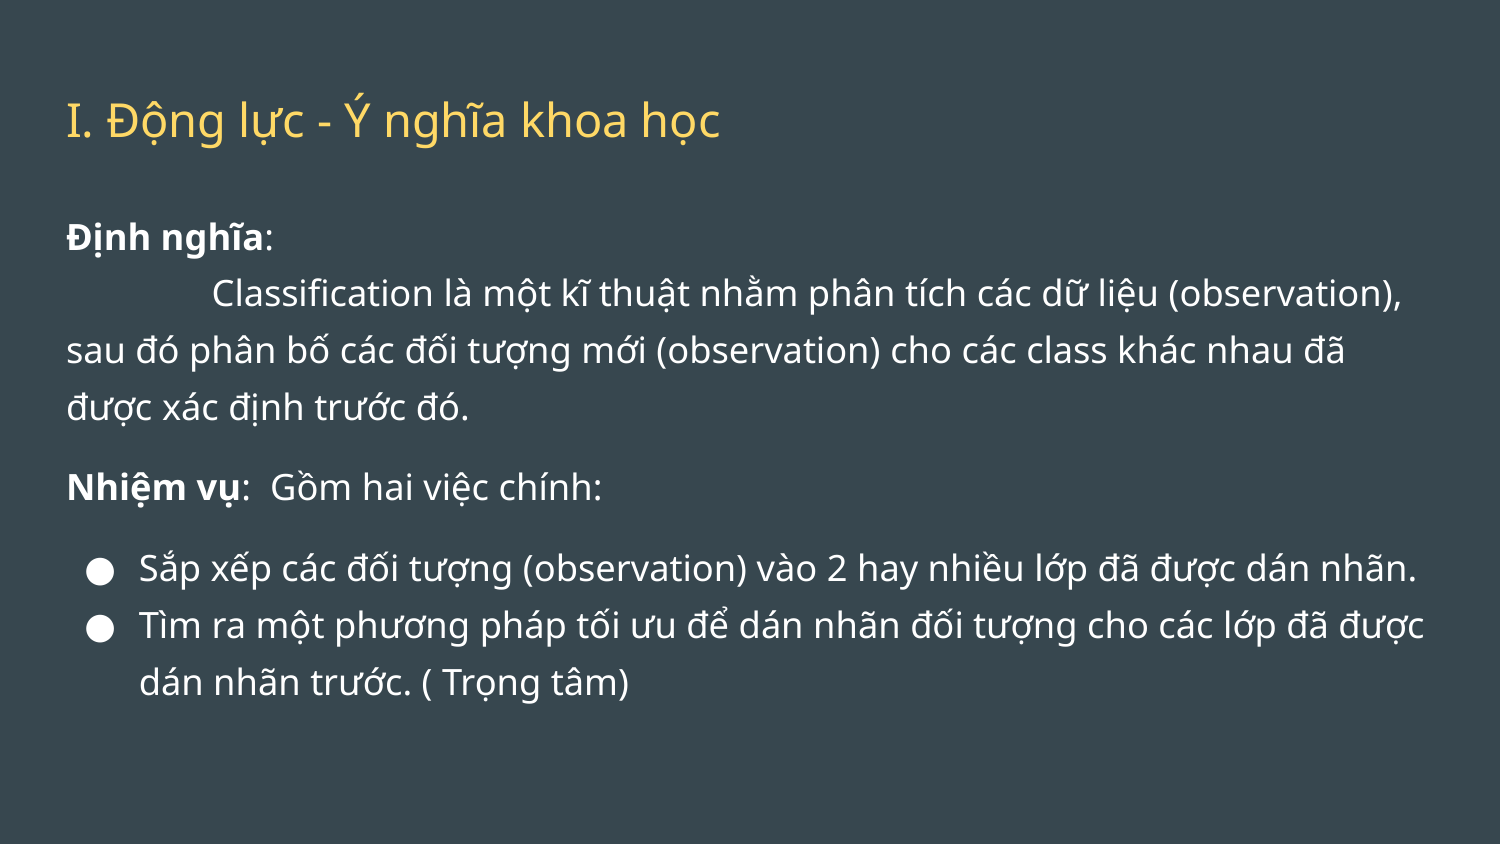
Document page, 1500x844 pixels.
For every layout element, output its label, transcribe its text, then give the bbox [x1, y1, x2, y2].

list Định nghĩa: Classification là một kĩ thuật nhằm phân tích các dữ liệu (observation), sau đó phân bố các đối tượng mới (observation) cho các class khác nhau đã được xác định trước đó. Nhiệm vụ: Gồm hai việc chính: Sắp xếp các đối tượng (observation) vào 2 hay nhiều lớp đã được dán nhãn. Tìm ra một phương pháp tối ưu để dán nhãn đối tượng cho các lớp đã được dán nhãn trước. ( Trọng tâm) [51, 189, 1449, 750]
title I. Động lực - Ý nghĩa khoa học [51, 72, 1449, 167]
